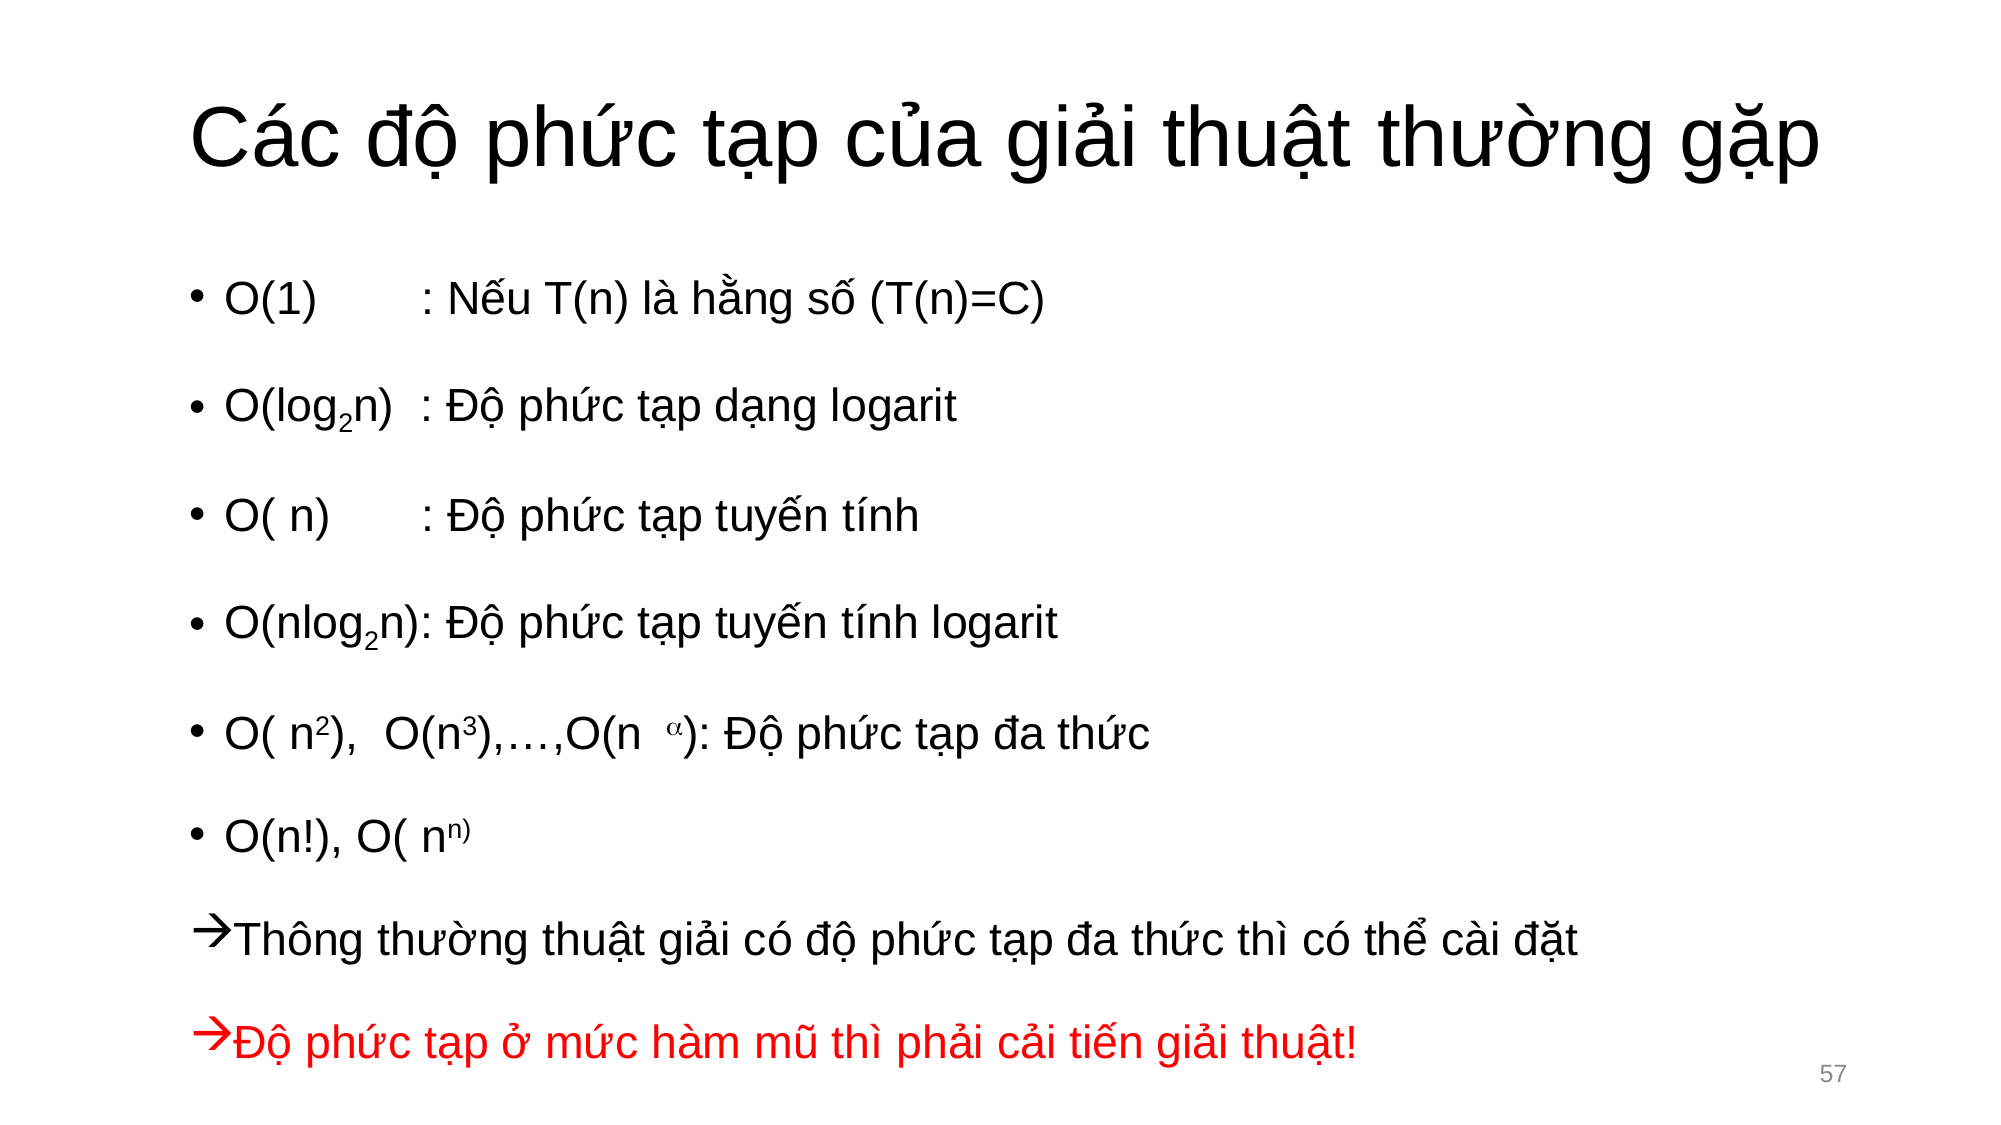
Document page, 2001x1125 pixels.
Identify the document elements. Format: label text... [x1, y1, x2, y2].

slide_number 57 [1412, 1042, 1863, 1103]
title Các độ phức tạp của giải thuật thường gặp [174, 45, 1863, 232]
list O(1) : Nếu T(n) là hằng số (T(n)=C) O(log2n) : Độ phức tạp dạng logarit O( n) : Độ phức tạp tuyến tính O(nlog2n): Độ phức tạp tuyến tính logarit O( n2), O(n3),…,O(n): Độ phức tạp đa thức O(n!), O( nn) Thông thường thuật giải có độ phức tạp đa thức thì có thể cài đặt Độ phức tạp ở mức hàm mũ thì phải cải tiến giải thuật! [174, 232, 1863, 1080]
